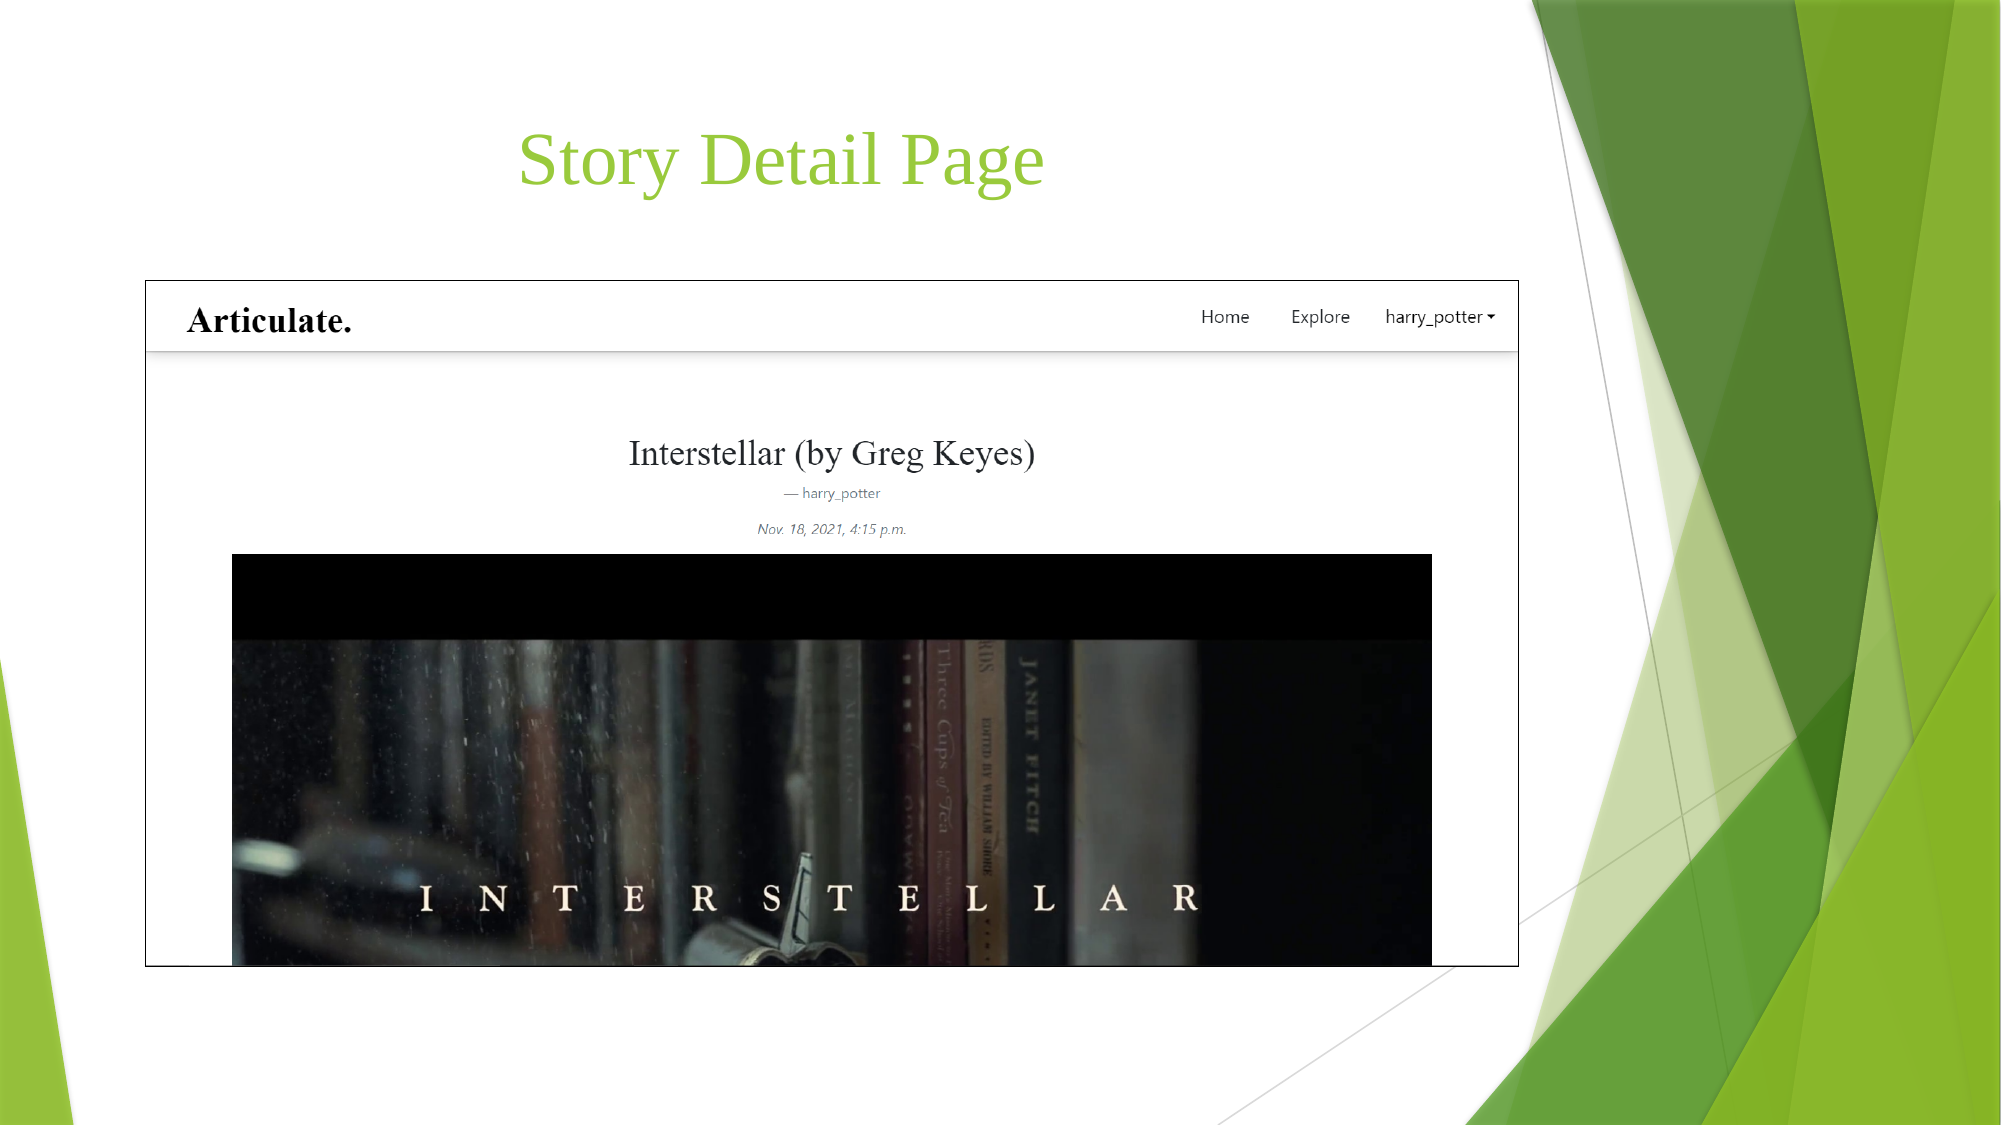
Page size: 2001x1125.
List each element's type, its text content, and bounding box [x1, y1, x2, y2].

picture [145, 280, 1520, 967]
text_box Story Detail Page [407, 101, 1158, 207]
